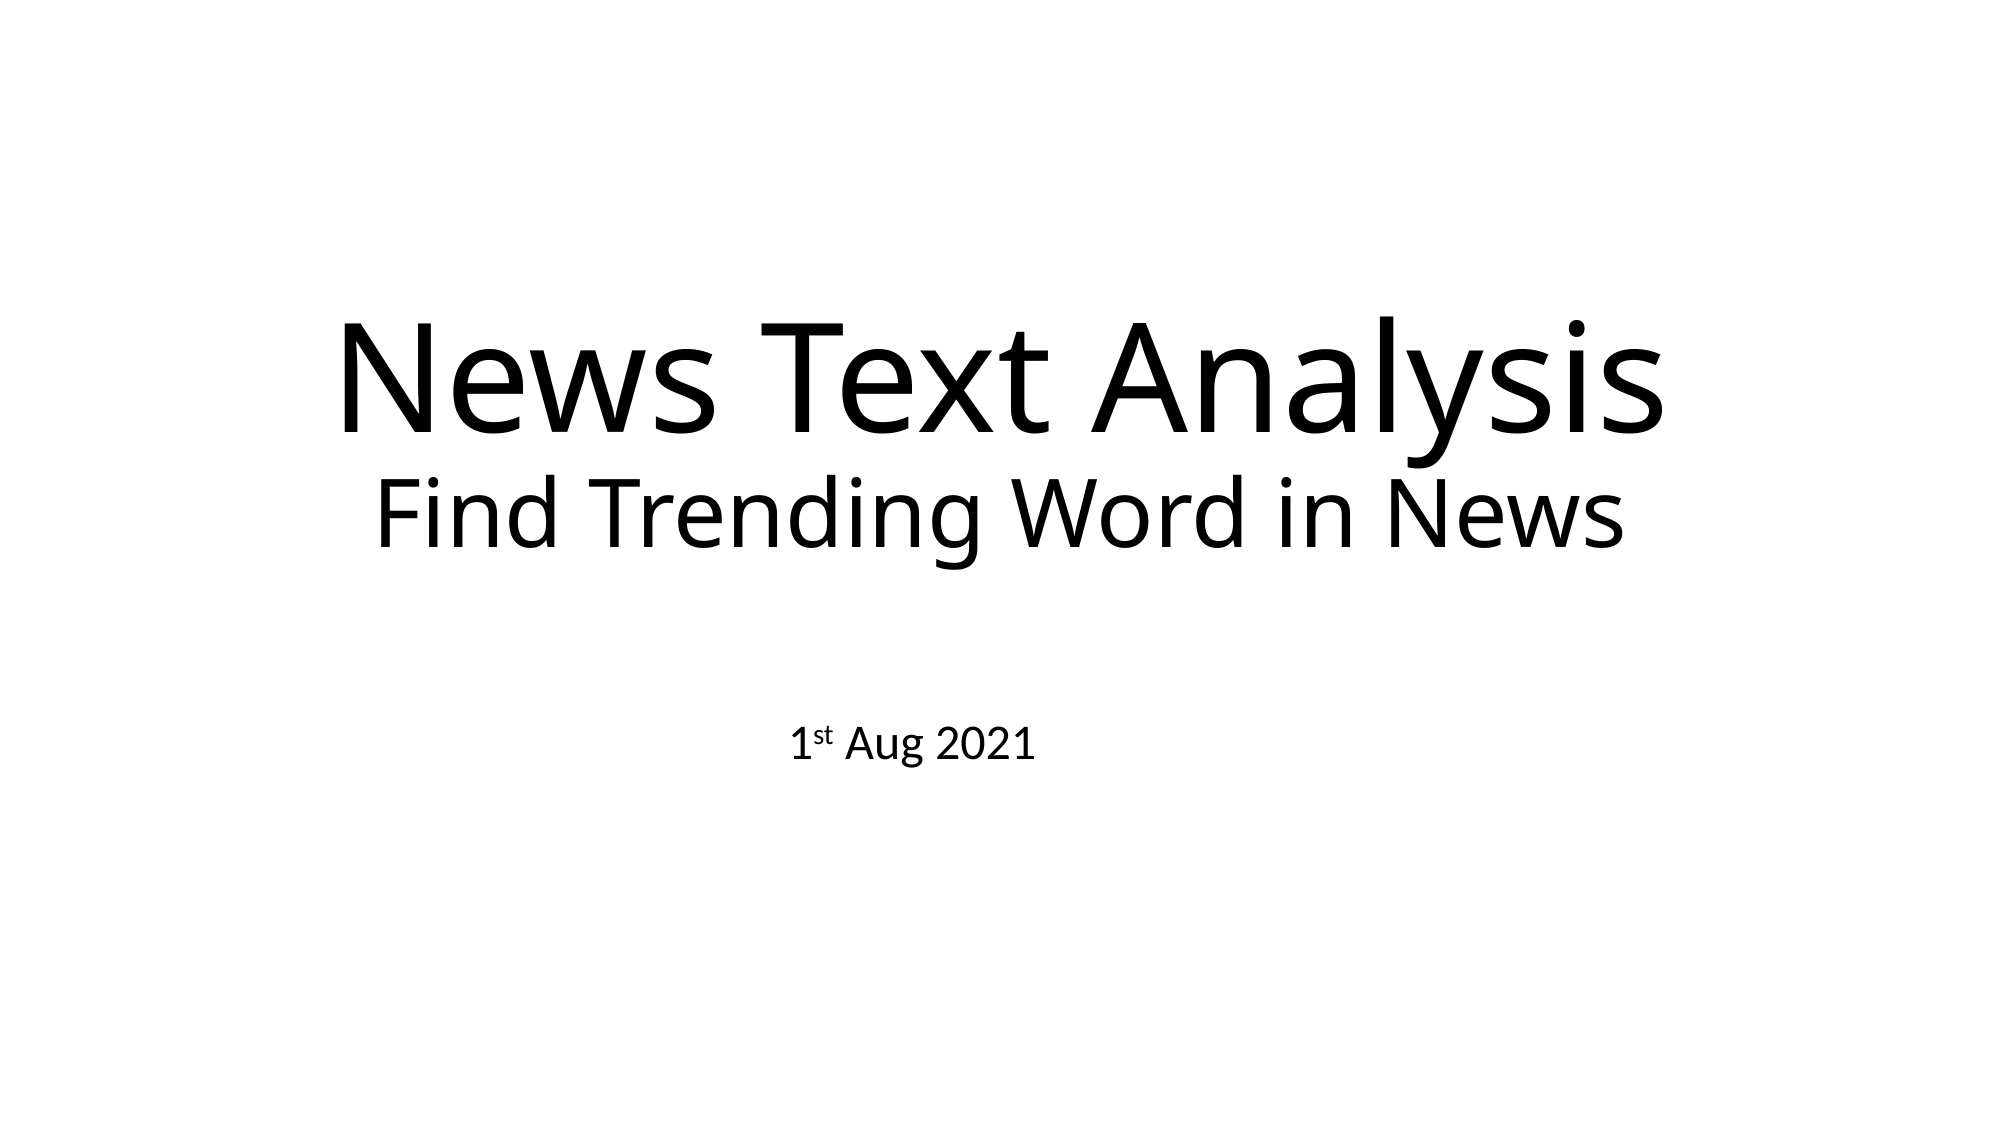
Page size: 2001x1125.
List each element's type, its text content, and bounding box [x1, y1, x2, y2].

subtitle 1st Aug 2021 [162, 708, 1662, 858]
title News Text Analysis Find Trending Word in News [249, 184, 1750, 576]
